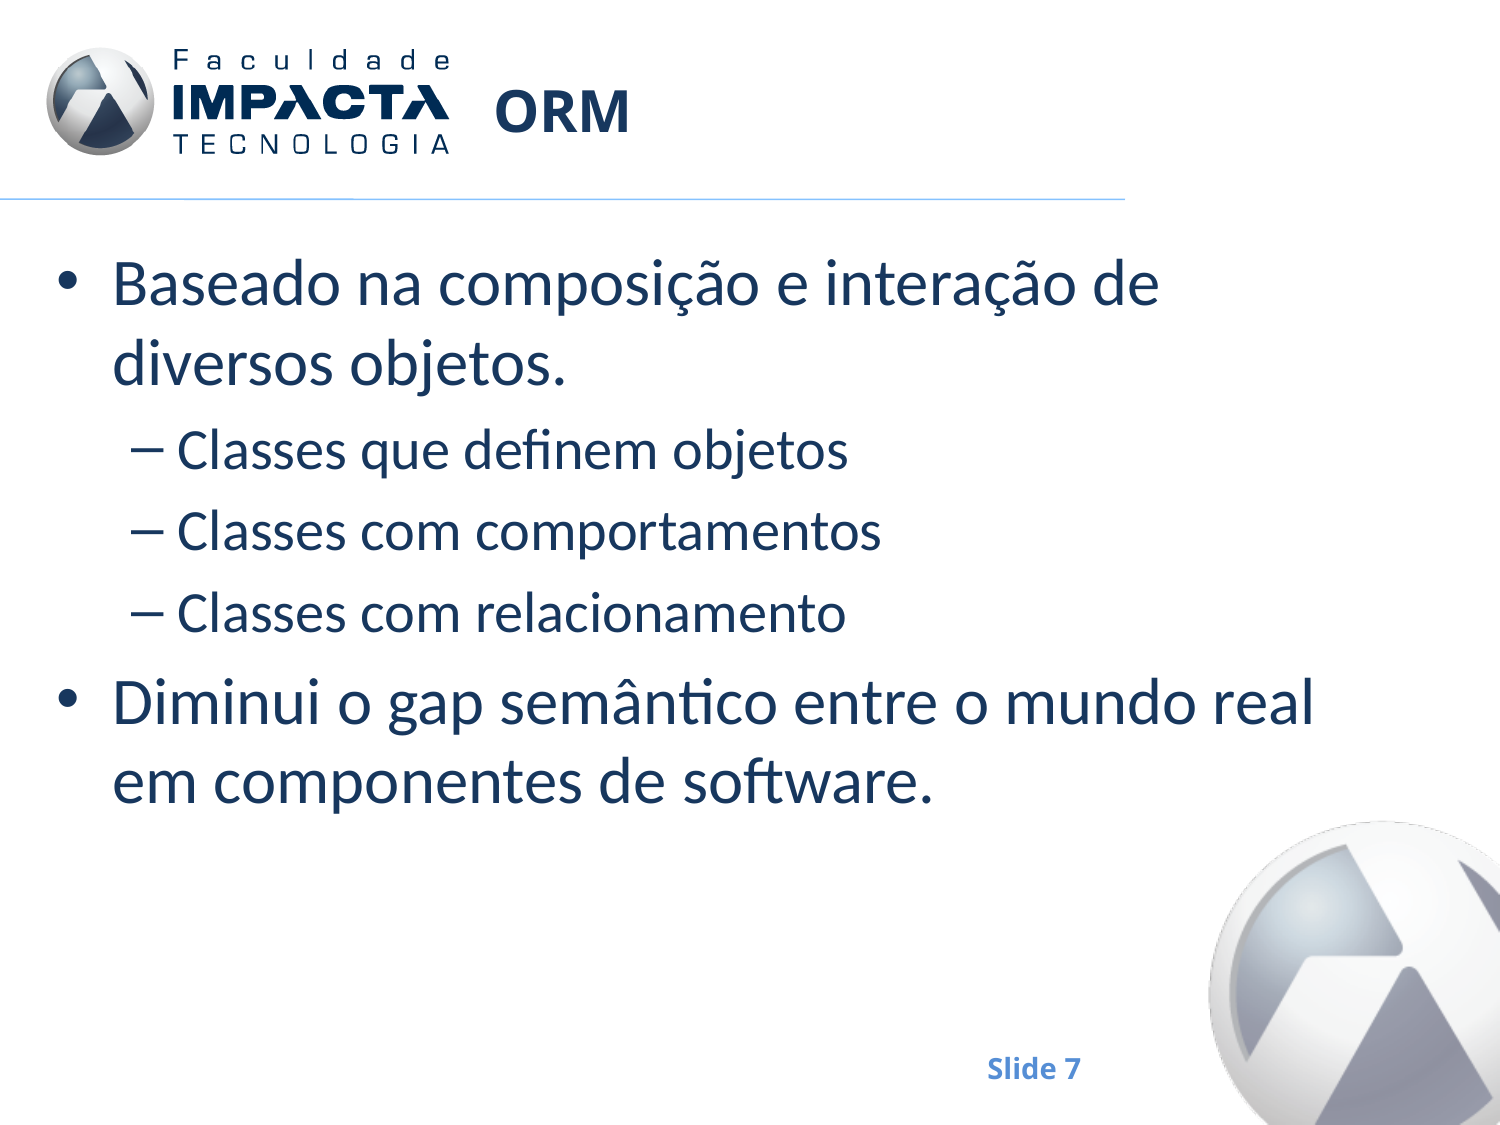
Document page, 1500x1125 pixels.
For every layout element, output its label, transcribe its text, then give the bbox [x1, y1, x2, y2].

picture [35, 35, 458, 164]
picture [1206, 787, 1500, 1125]
title ORM [478, 66, 1483, 149]
list Baseado na composição e interação de diversos objetos. Classes que definem objetos Classes com comportamentos Classes com relacionamento Diminui o gap semântico entre o mundo real em componentes de software. [41, 231, 1400, 894]
